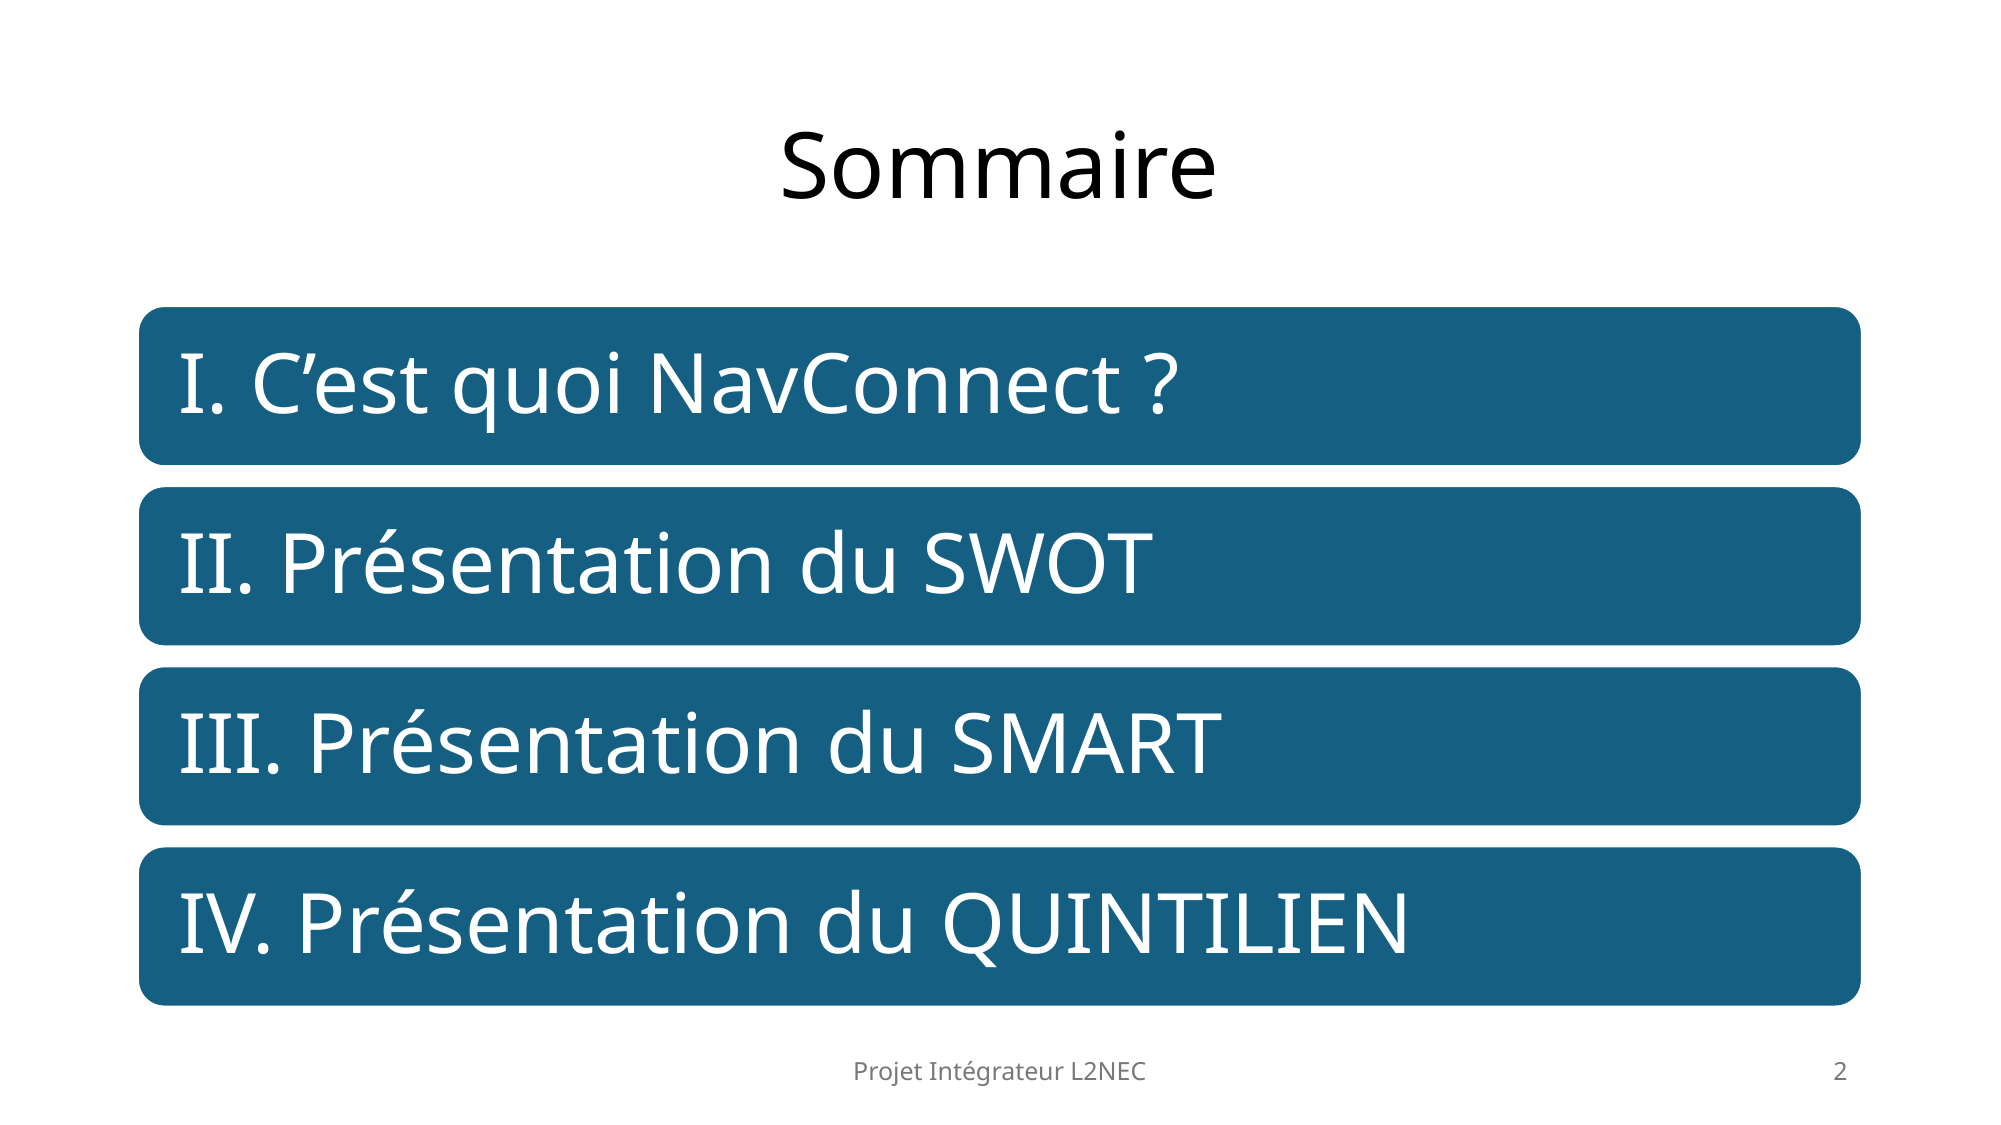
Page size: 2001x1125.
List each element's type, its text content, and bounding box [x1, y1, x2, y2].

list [136, 298, 1863, 1014]
slide_number 2 [1412, 1042, 1863, 1103]
title Sommaire [137, 59, 1863, 278]
footer Projet Intégrateur L2NEC [662, 1042, 1338, 1103]
